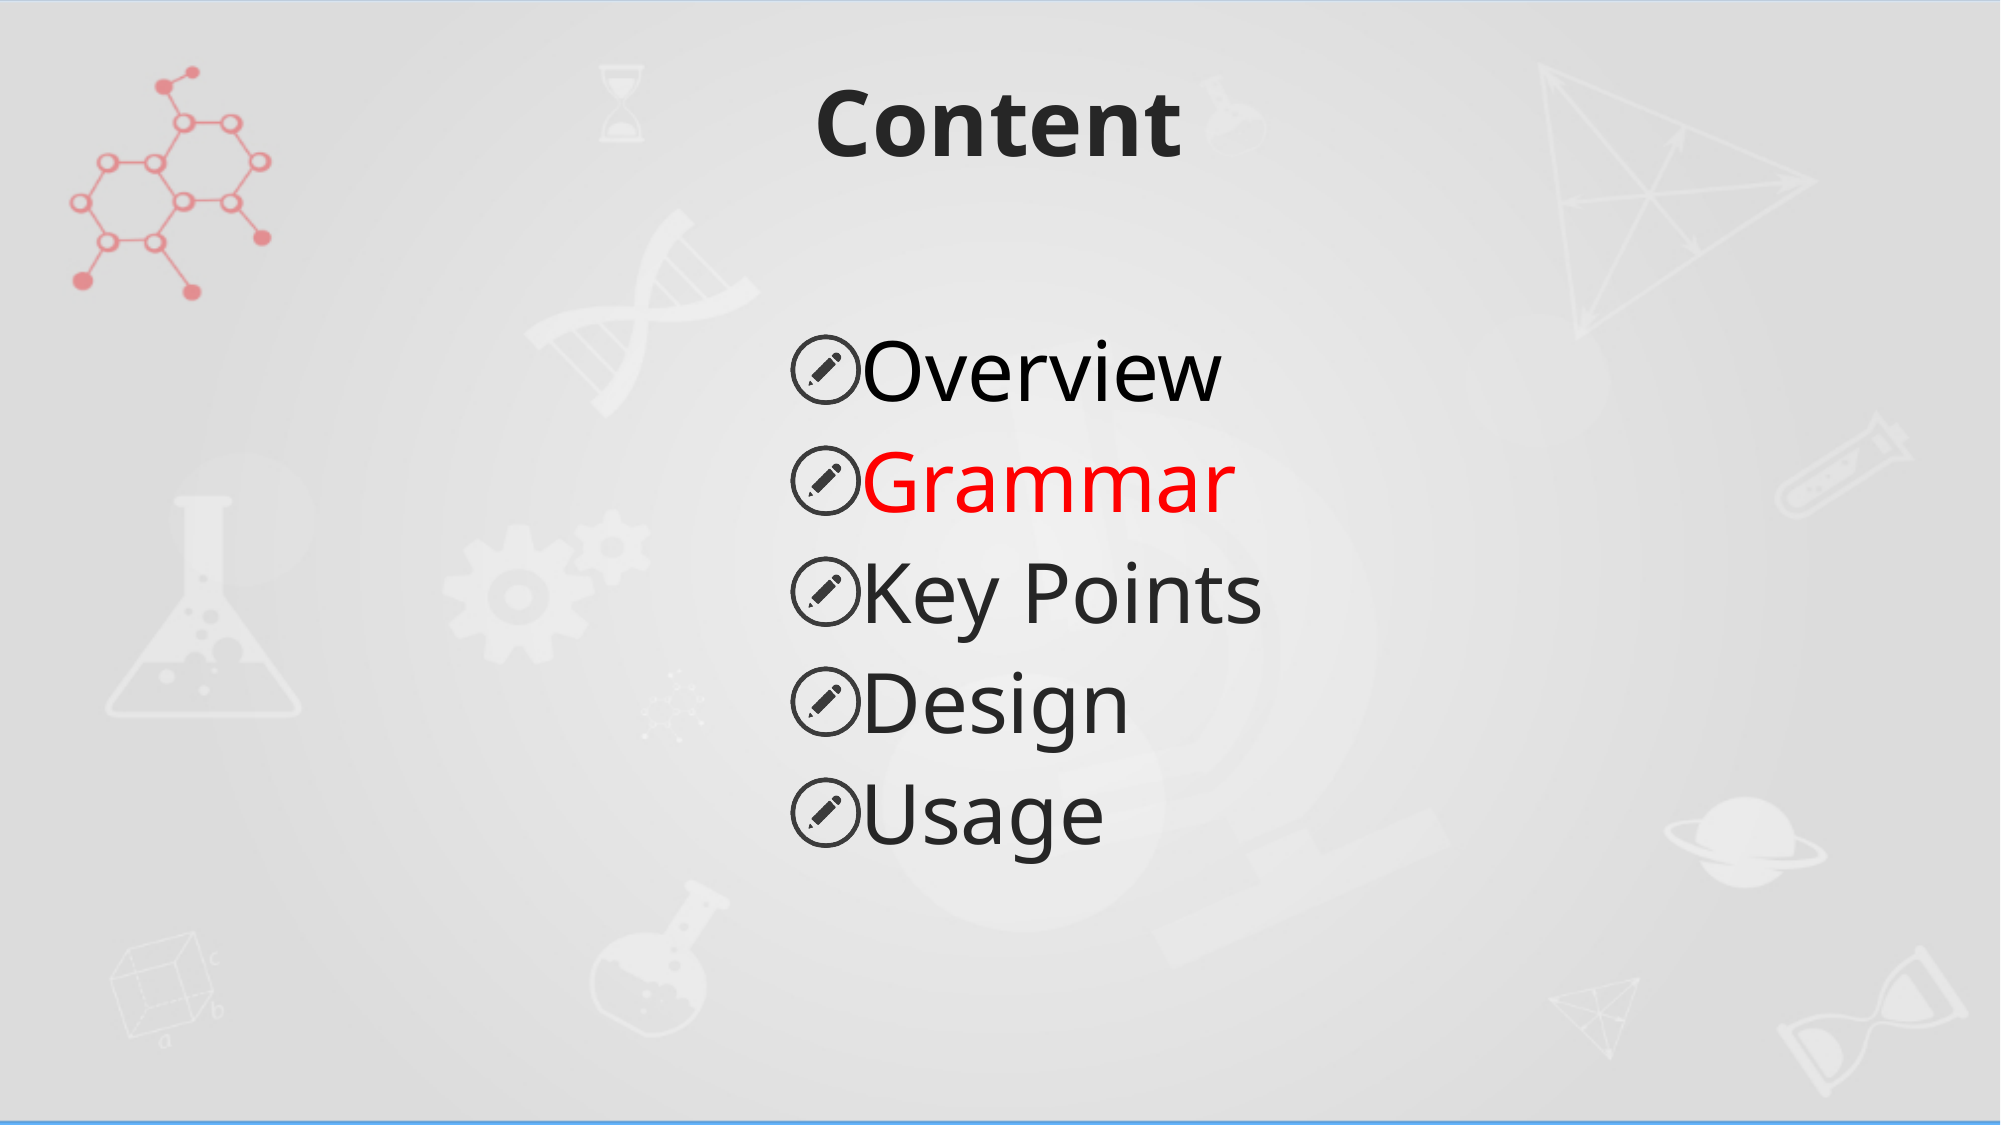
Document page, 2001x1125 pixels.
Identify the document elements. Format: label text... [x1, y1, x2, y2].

title Content [292, 62, 1705, 192]
picture [0, 0, 2001, 1125]
list Overview Grammar Key Points Design Usage [775, 322, 1672, 903]
